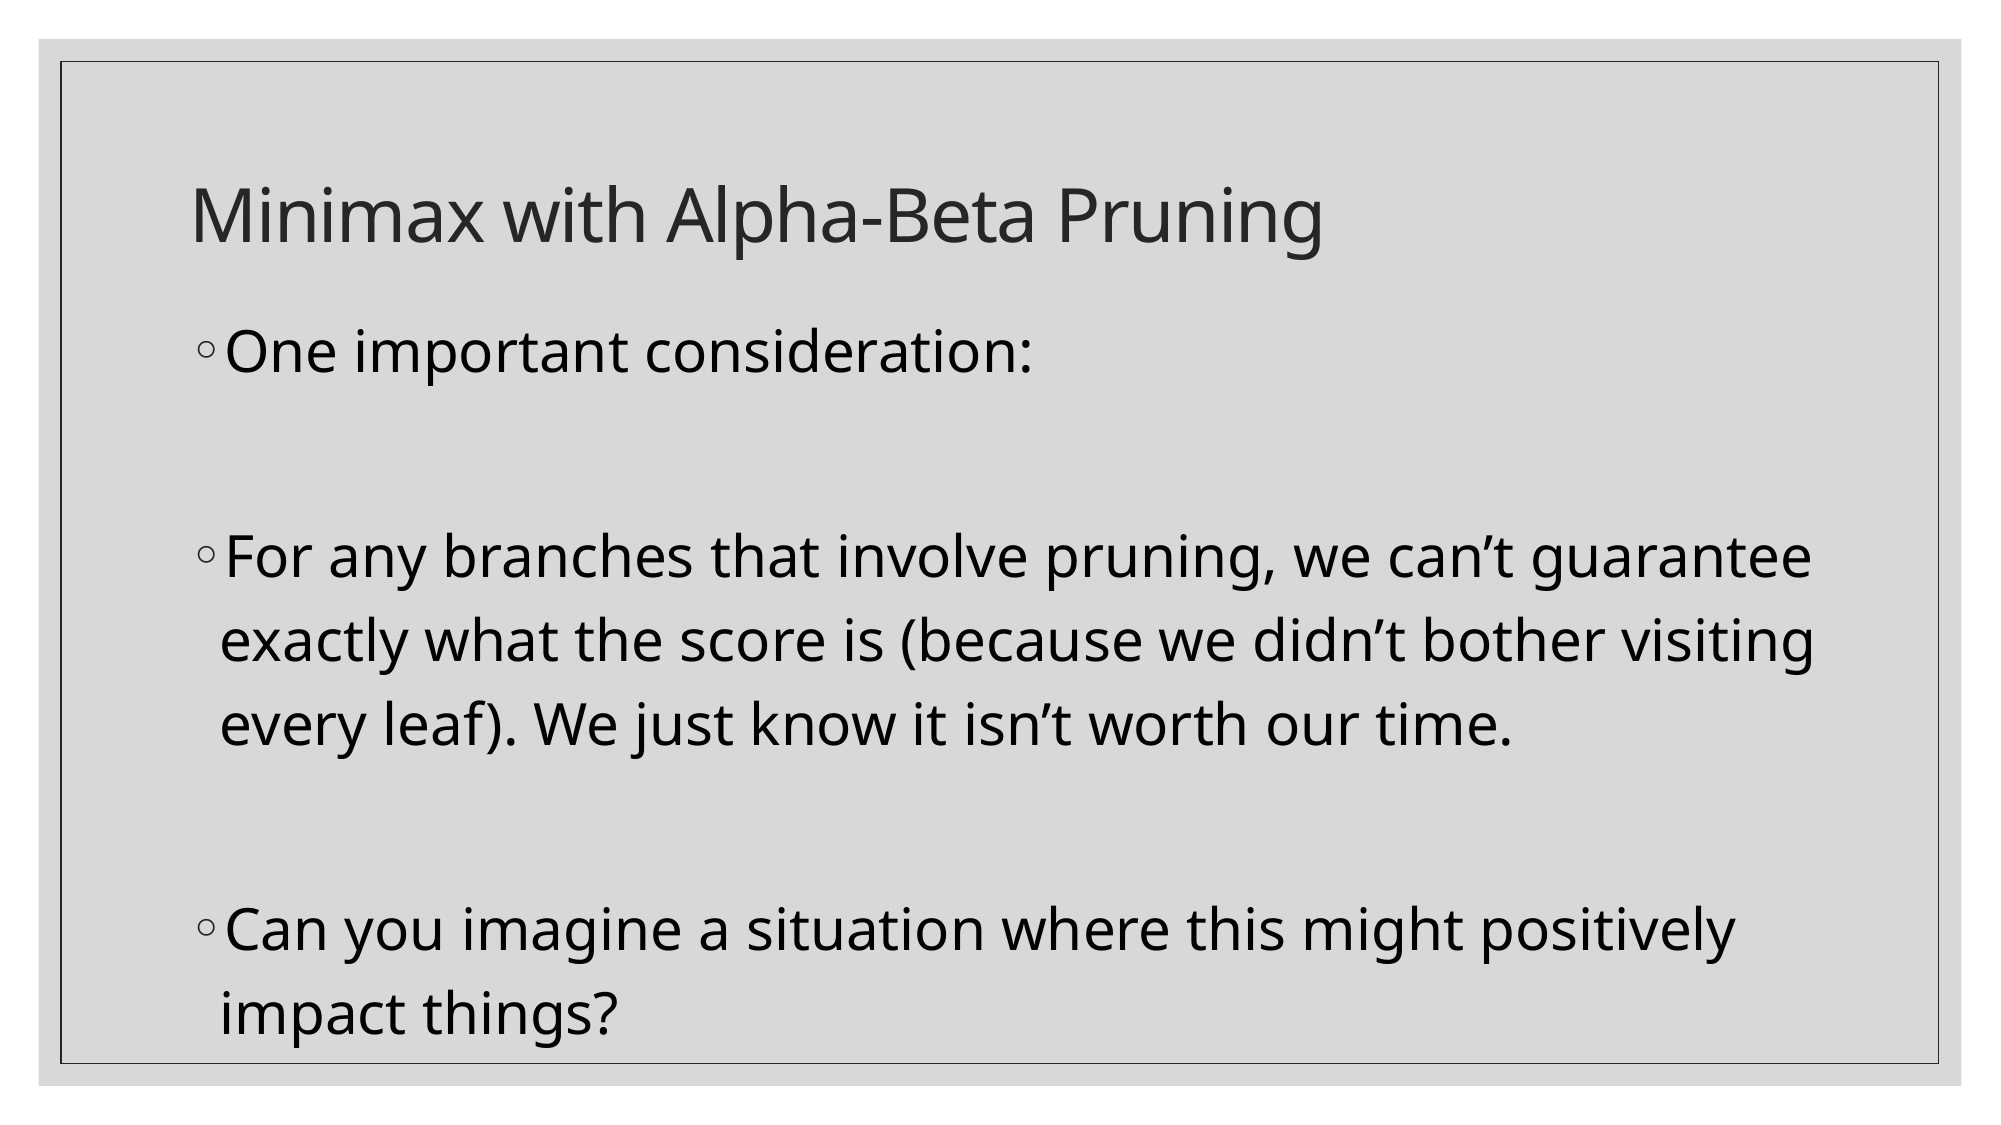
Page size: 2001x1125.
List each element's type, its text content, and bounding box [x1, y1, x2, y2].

list One important consideration: For any branches that involve pruning, we can’t guarantee exactly what the score is (because we didn’t bother visiting every leaf). We just know it isn’t worth our time. Can you imagine a situation where this might positively impact things? [174, 292, 1900, 1056]
title Minimax with Alpha-Beta Pruning [174, 105, 1825, 292]
